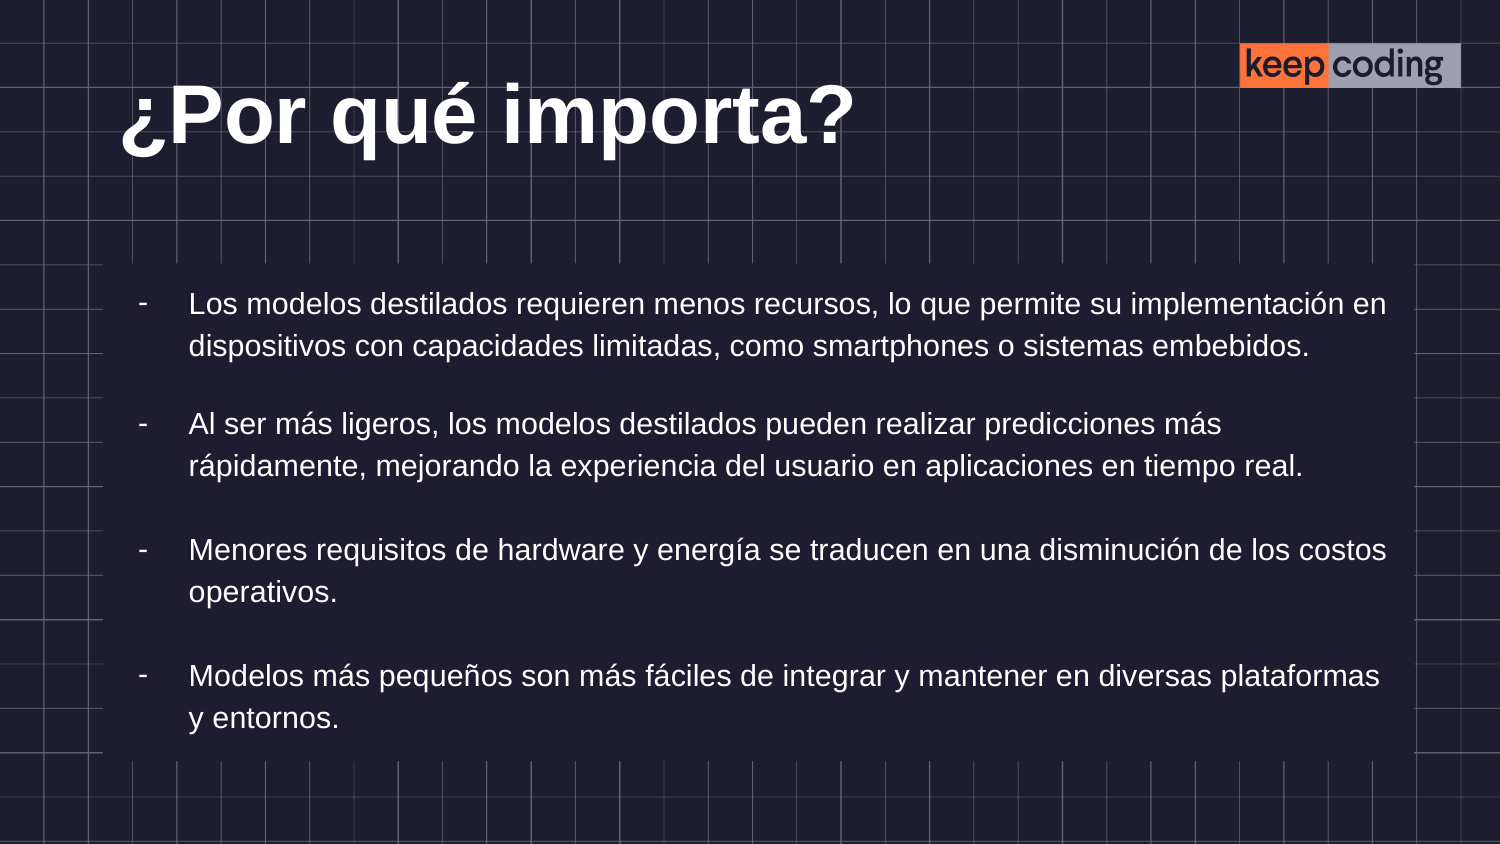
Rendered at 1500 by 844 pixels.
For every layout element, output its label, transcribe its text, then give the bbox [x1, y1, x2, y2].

list Los modelos destilados requieren menos recursos, lo que permite su implementación en dispositivos con capacidades limitadas, como smartphones o sistemas embebidos. Al ser más ligeros, los modelos destilados pueden realizar predicciones más rápidamente, mejorando la experiencia del usuario en aplicaciones en tiempo real. Menores requisitos de hardware y energía se traducen en una disminución de los costos operativos. Modelos más pequeños son más fáciles de integrar y mantener en diversas plataformas y entornos. [103, 263, 1415, 762]
picture [1240, 43, 1461, 88]
title ¿Por qué importa? [103, 45, 1225, 209]
